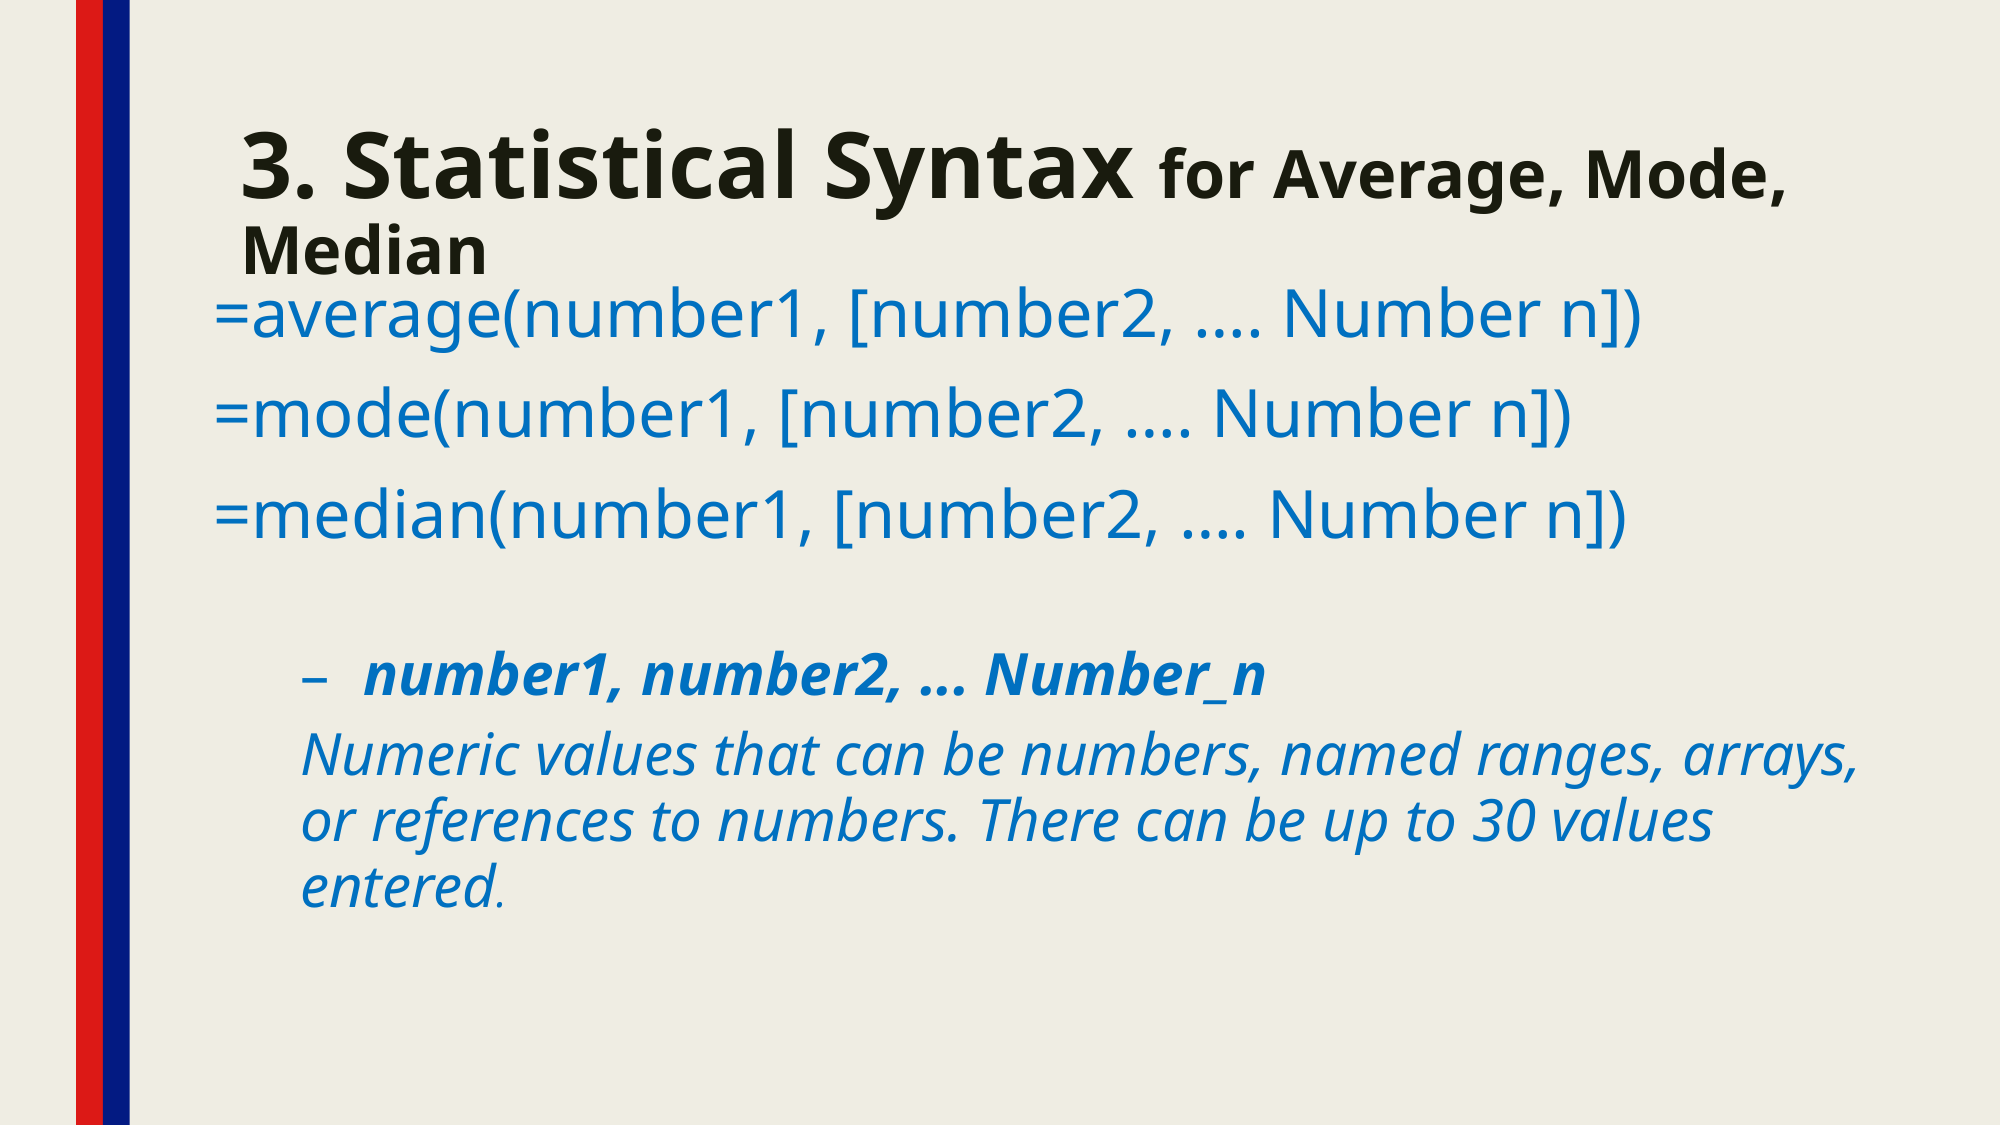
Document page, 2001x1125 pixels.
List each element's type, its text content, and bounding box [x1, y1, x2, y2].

list =average(number1, [number2, …. Number n]) =mode(number1, [number2, …. Number n]) =median(number1, [number2, …. Number n]) number1, number2, ... Number_n Numeric values that can be numbers, named ranges, arrays, or references to numbers. There can be up to 30 values entered. [198, 270, 1942, 1011]
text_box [76, 0, 130, 1125]
title 3. Statistical Syntax for Average, Mode, Median [225, 112, 2000, 357]
